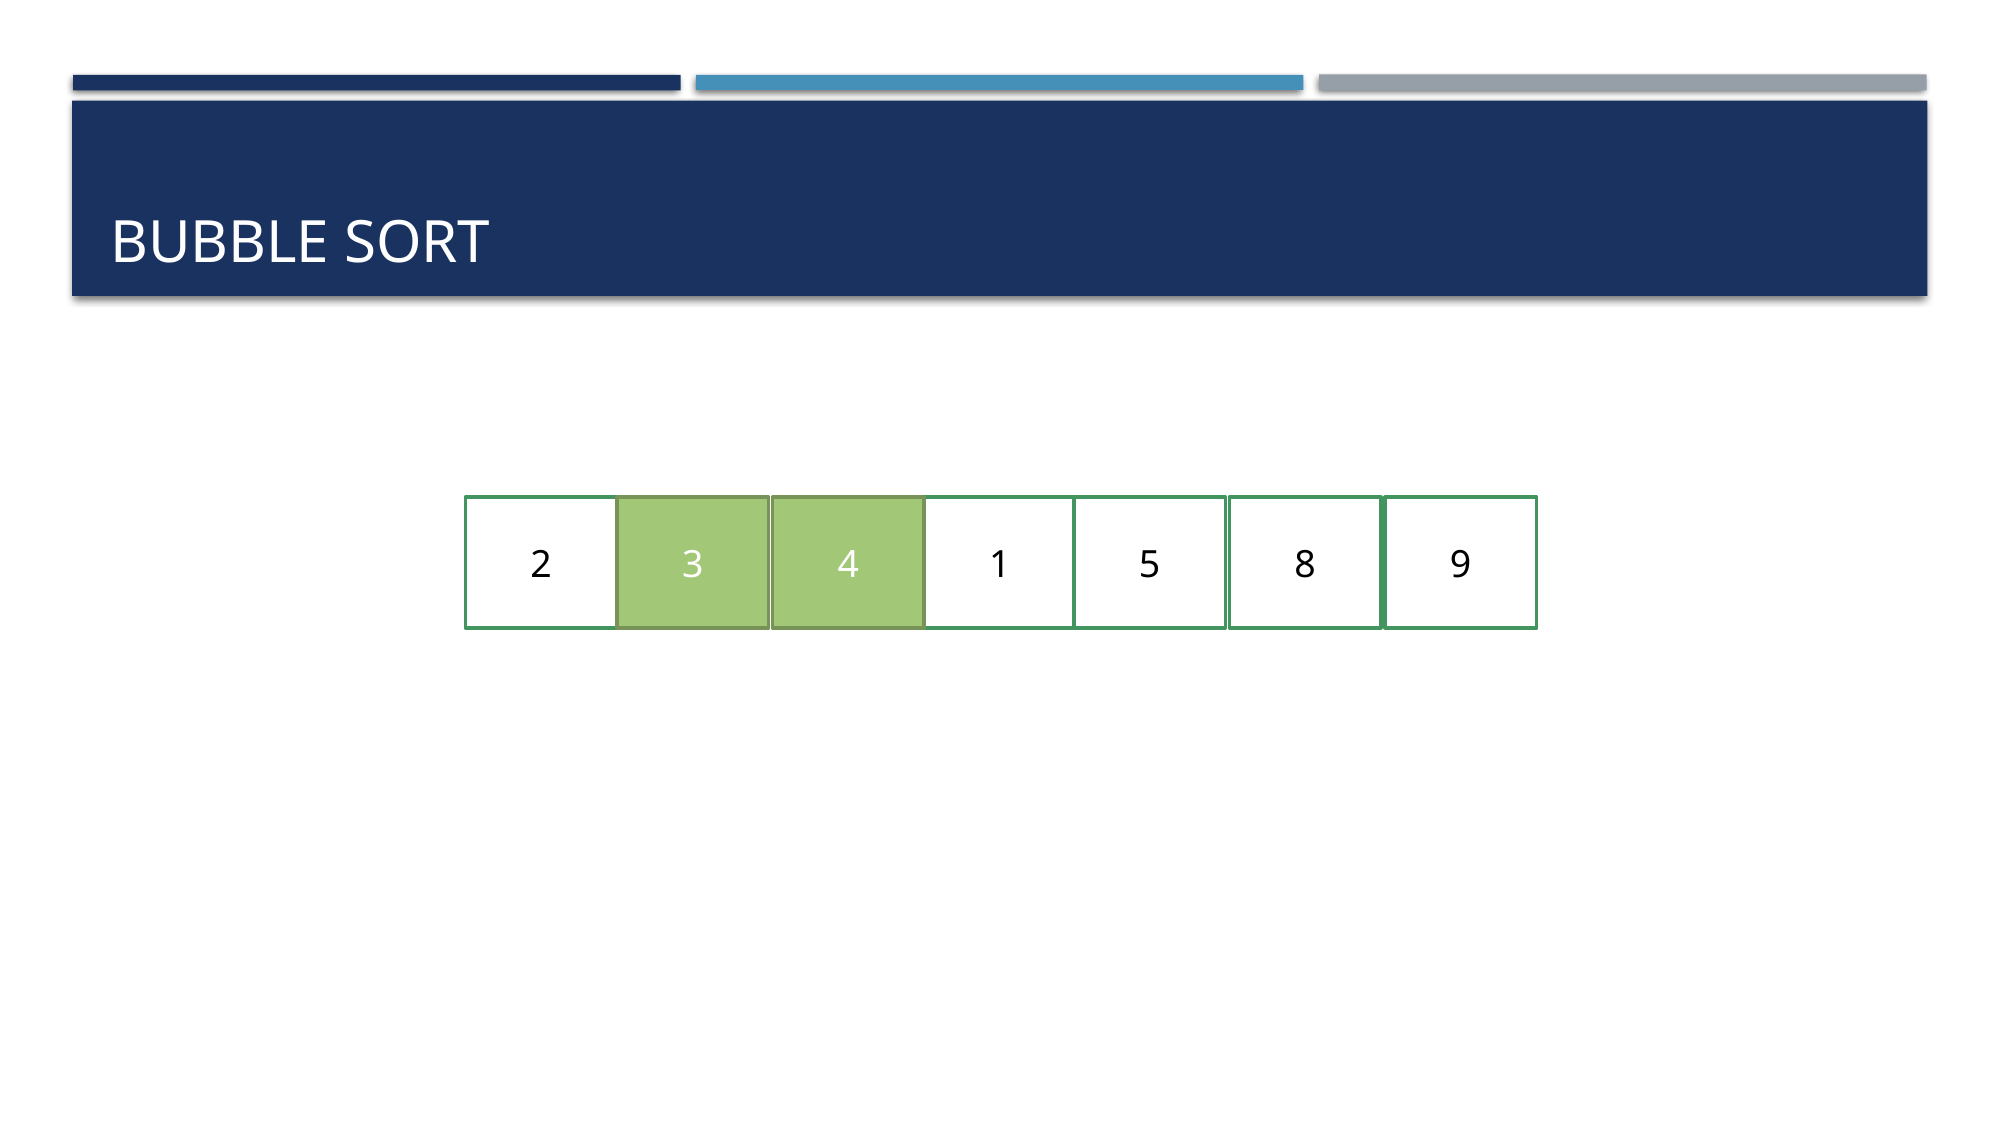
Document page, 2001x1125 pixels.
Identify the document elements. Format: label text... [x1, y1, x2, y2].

text_box 2 [464, 495, 615, 630]
text_box 4 [771, 495, 926, 630]
text_box 5 [1072, 495, 1227, 630]
title Bubble Sort [95, 115, 1905, 282]
text_box 9 [1383, 495, 1538, 630]
text_box 1 [926, 495, 1072, 630]
text_box 8 [1228, 495, 1383, 630]
text_box 3 [615, 495, 770, 630]
